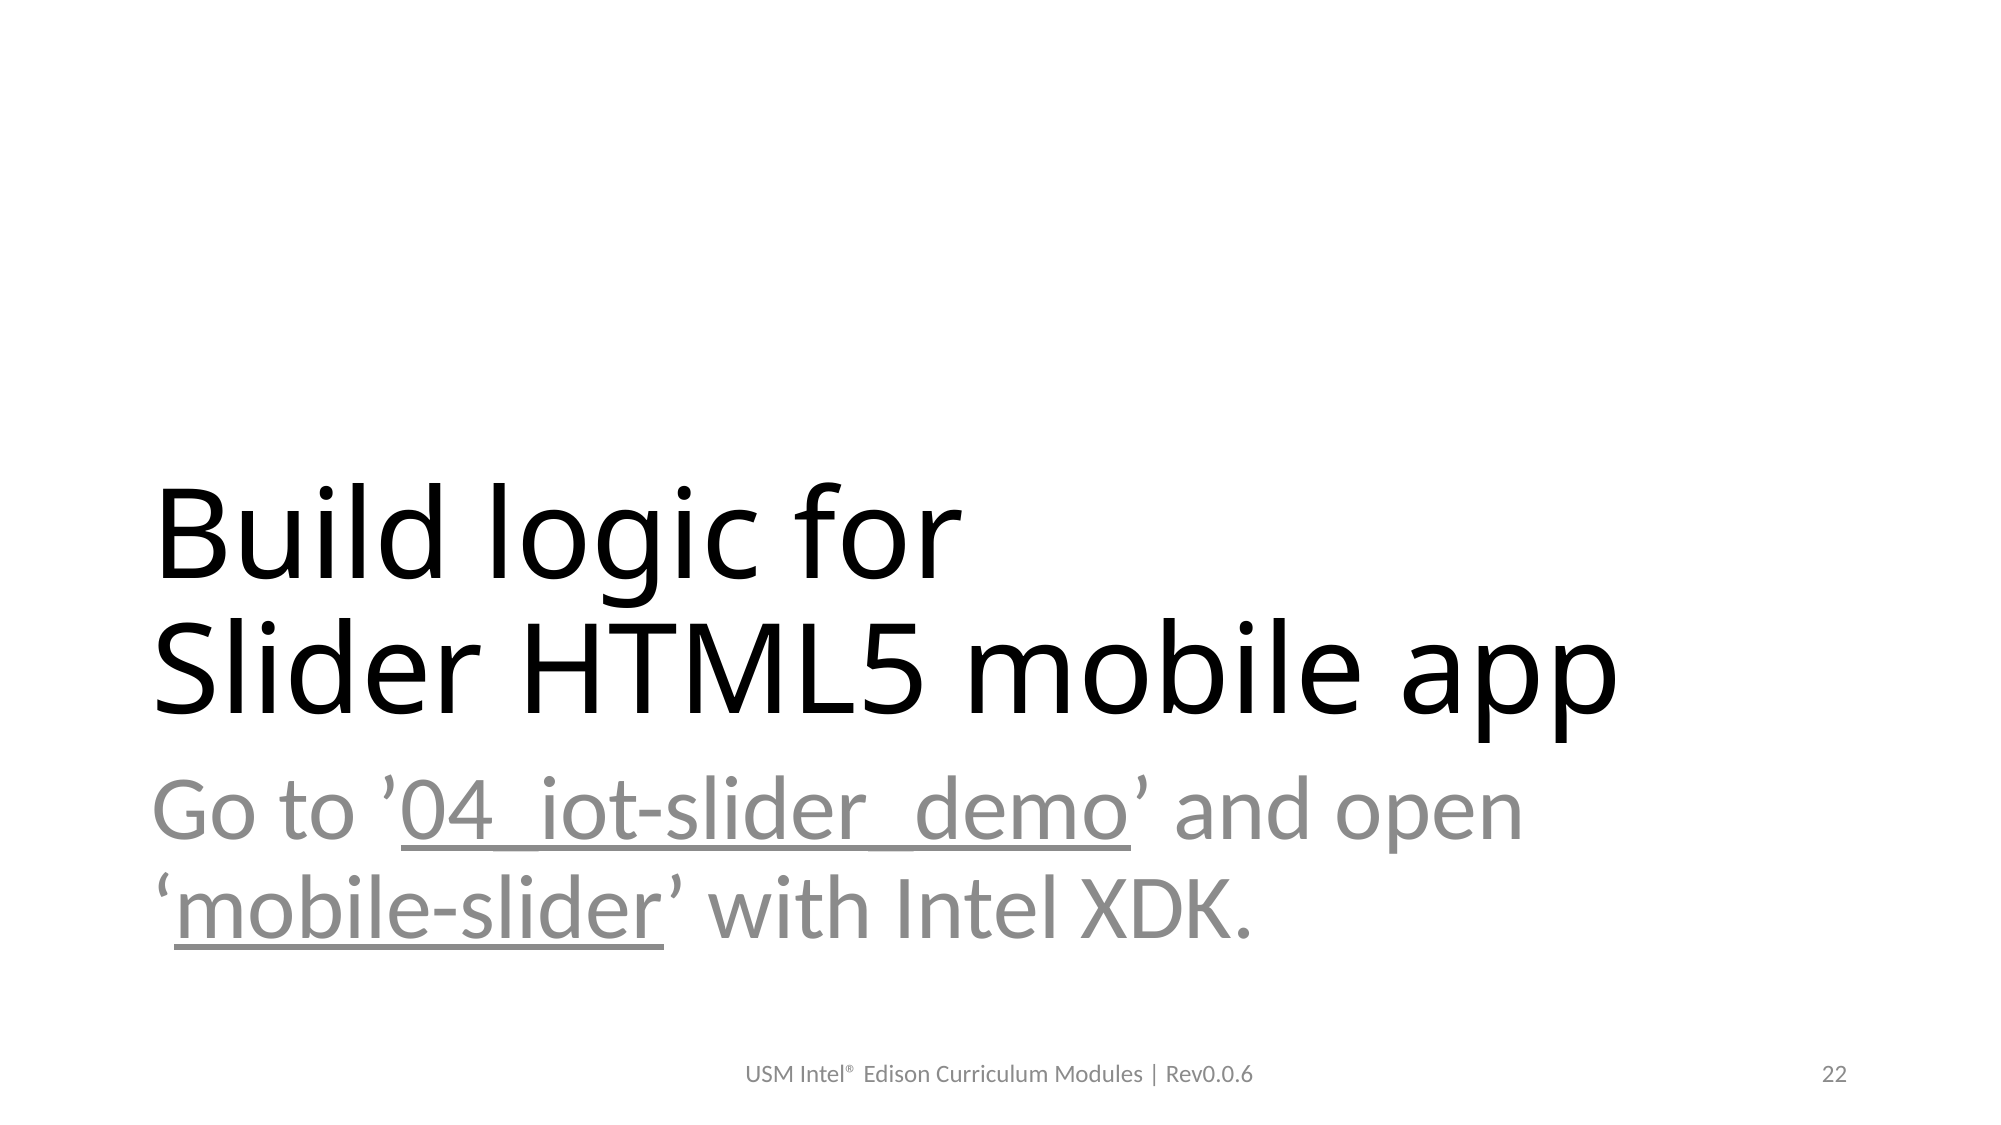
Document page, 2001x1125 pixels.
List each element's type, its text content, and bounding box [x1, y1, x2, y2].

list Go to ’04_iot-slider_demo’ and open ‘mobile-slider’ with Intel XDK. [136, 752, 1862, 999]
title Build logic for Slider HTML5 mobile app [136, 280, 1862, 749]
footer USM Intel® Edison Curriculum Modules | Rev0.0.6 [662, 1042, 1338, 1103]
slide_number 22 [1412, 1042, 1863, 1103]
